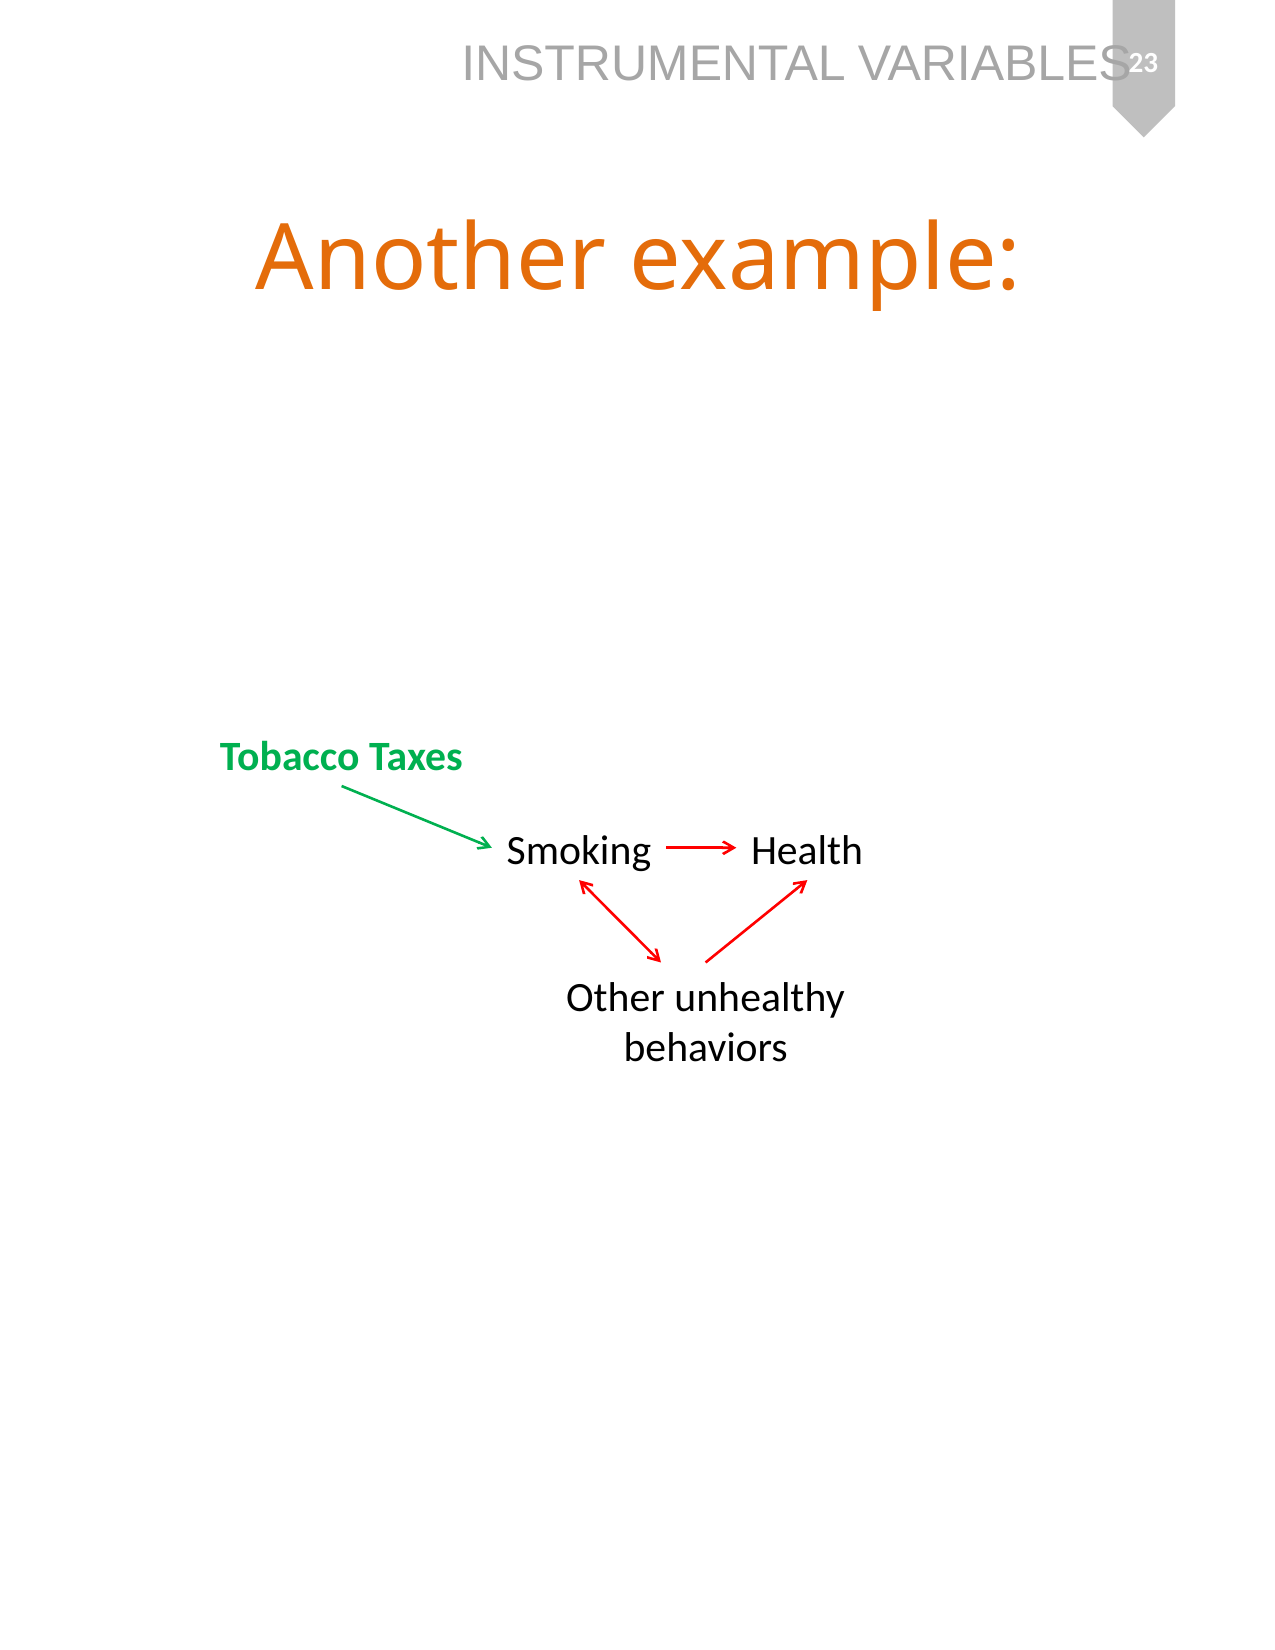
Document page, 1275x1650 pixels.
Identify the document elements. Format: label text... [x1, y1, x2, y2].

text_box Smoking [491, 815, 667, 881]
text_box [705, 880, 808, 963]
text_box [578, 880, 662, 963]
text_box Another example: [65, 189, 1213, 465]
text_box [341, 786, 492, 849]
slide_number 23 [1093, 17, 1194, 105]
text_box Health [736, 815, 879, 881]
text_box Tobacco Taxes [205, 721, 478, 787]
text_box Other unhealthy behaviors [551, 962, 860, 1078]
